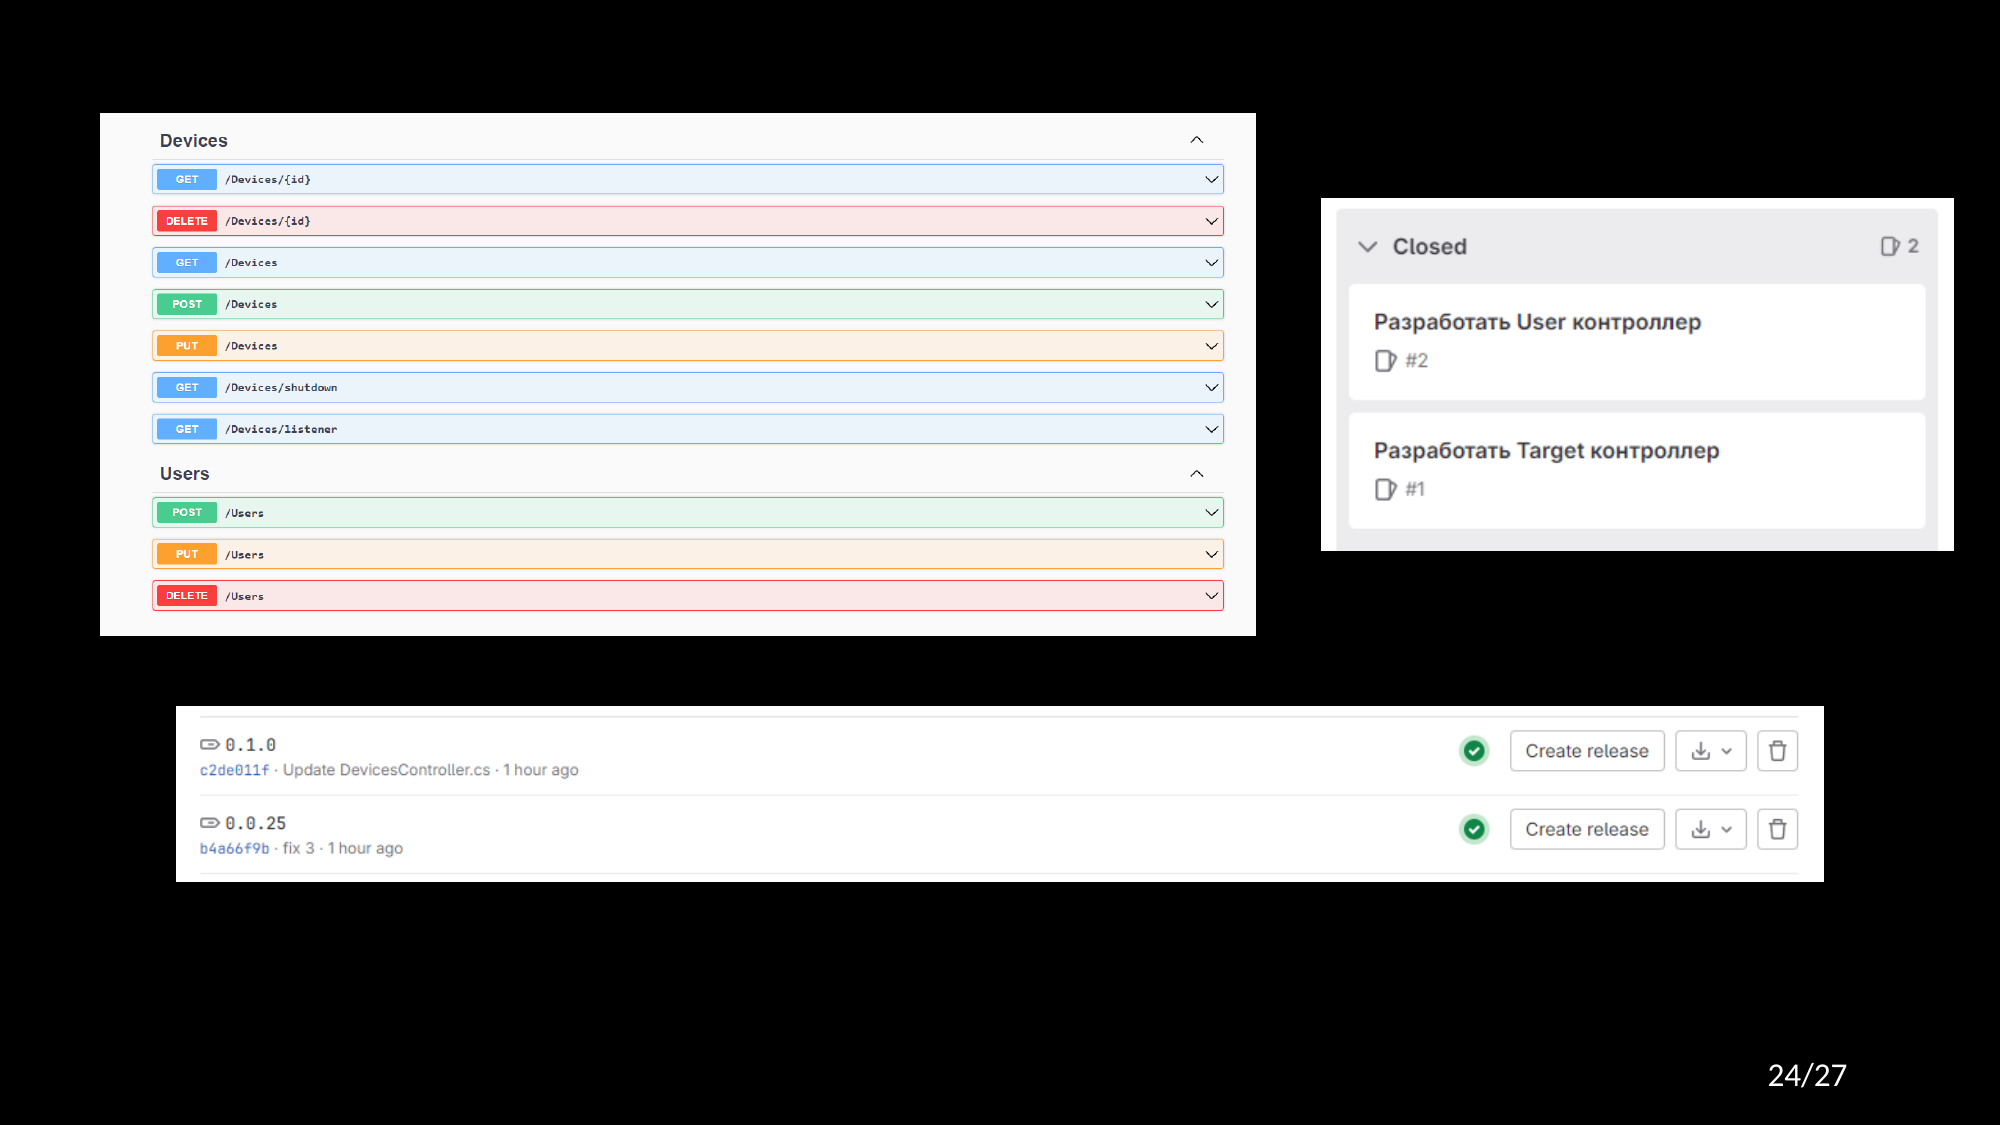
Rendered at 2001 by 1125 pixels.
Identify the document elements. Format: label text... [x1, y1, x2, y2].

picture [176, 706, 1824, 882]
picture [1321, 198, 1954, 551]
slide_number 24/27 [1412, 1042, 1863, 1103]
picture [100, 113, 1256, 636]
